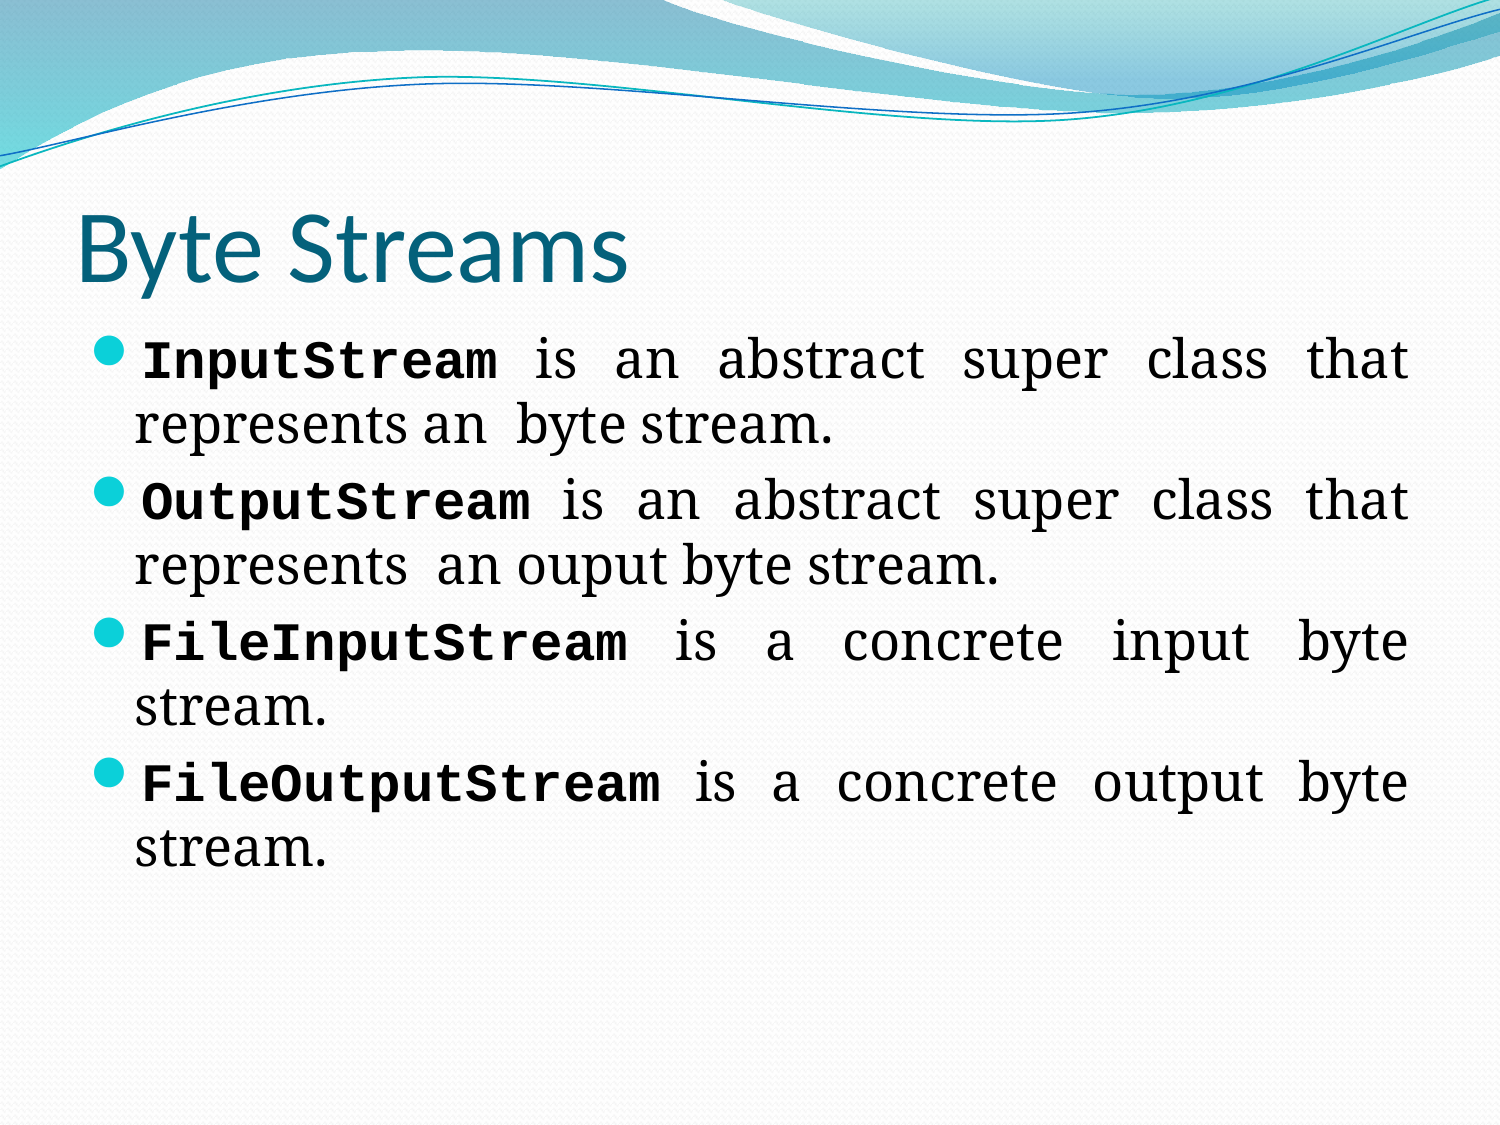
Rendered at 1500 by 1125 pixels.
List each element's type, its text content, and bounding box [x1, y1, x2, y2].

list InputStream is an abstract super class that represents an byte stream. OutputStream is an abstract super class that represents an ouput byte stream. FileInputStream is a concrete input byte stream. FileOutputStream is a concrete output byte stream. [75, 317, 1425, 1038]
title Byte Streams [75, 115, 1425, 303]
